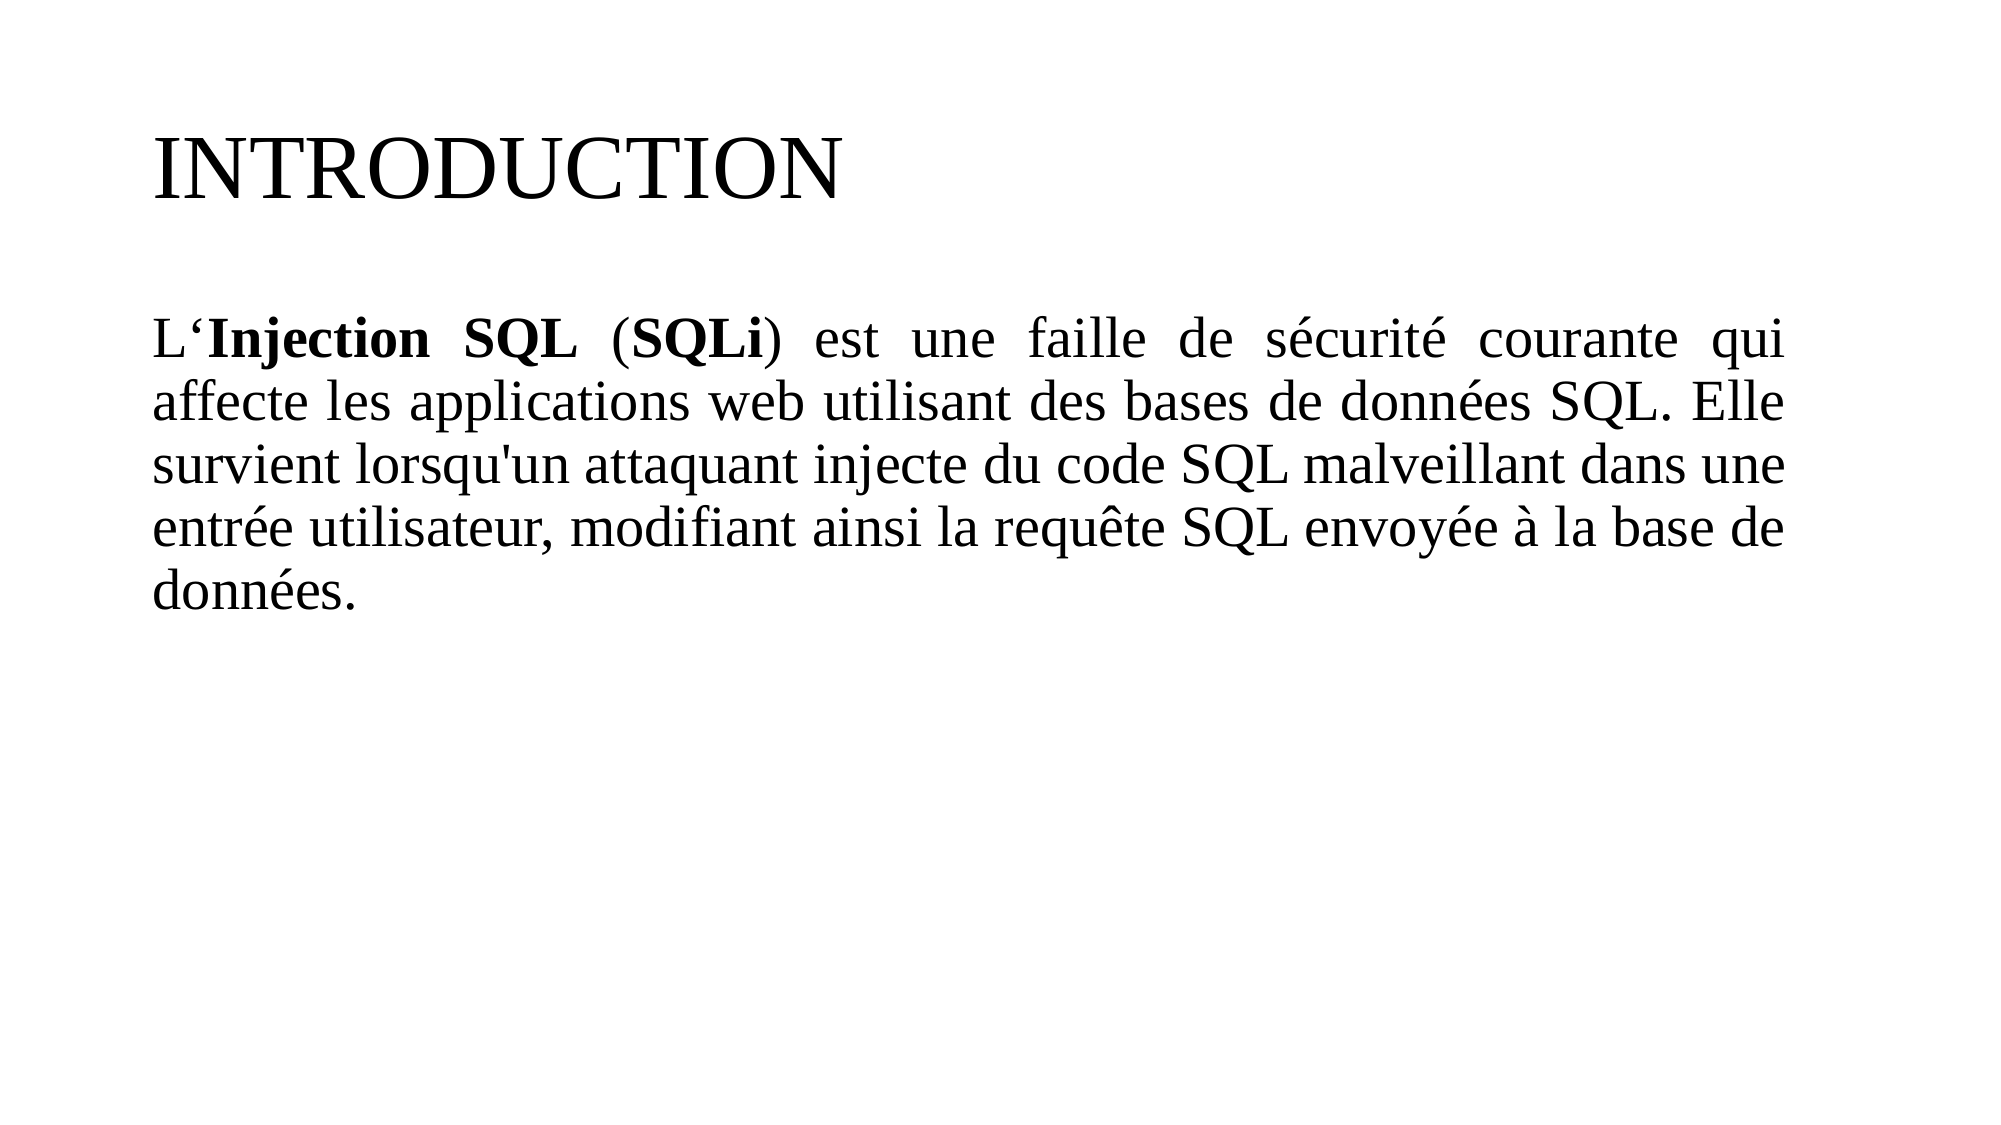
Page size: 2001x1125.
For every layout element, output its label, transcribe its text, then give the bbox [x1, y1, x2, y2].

title INTRODUCTION [137, 59, 1863, 278]
list L‘Injection SQL (SQLi) est une faille de sécurité courante qui affecte les applications web utilisant des bases de données SQL. Elle survient lorsqu'un attaquant injecte du code SQL malveillant dans une entrée utilisateur, modifiant ainsi la requête SQL envoyée à la base de données. [137, 299, 1802, 1014]
